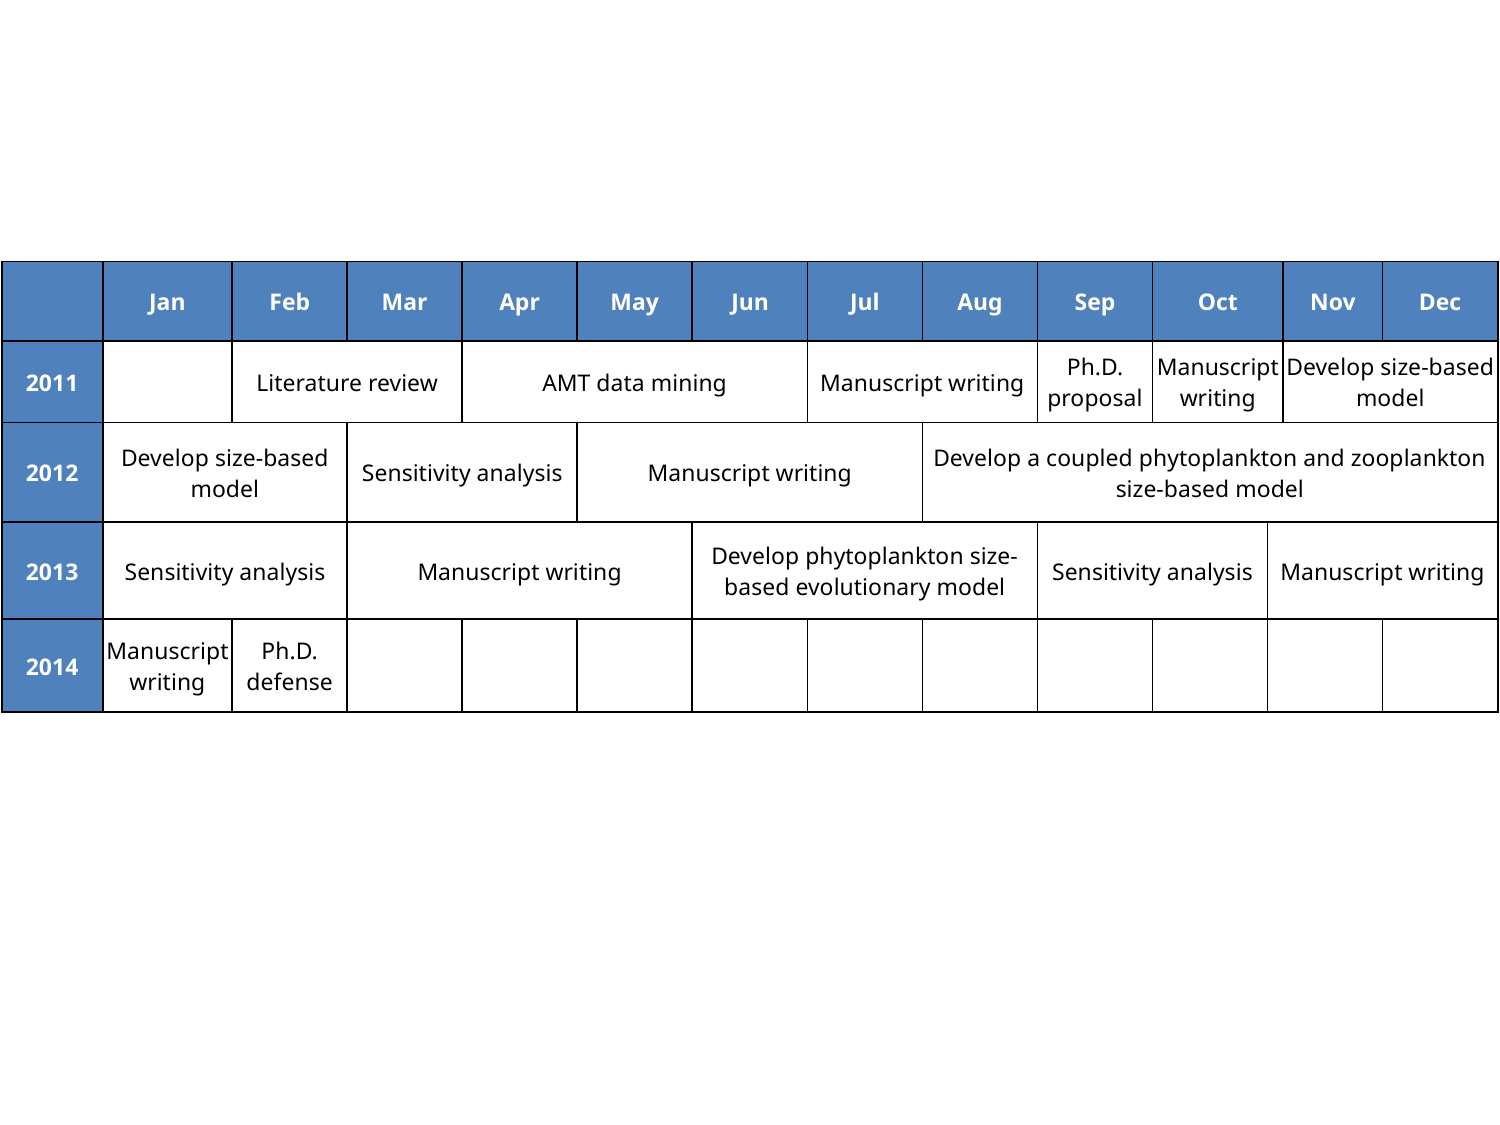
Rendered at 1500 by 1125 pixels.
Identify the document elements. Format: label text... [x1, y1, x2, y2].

table_cell Manuscript writing [578, 423, 922, 521]
table_cell [923, 620, 1037, 711]
table_cell [1383, 620, 1497, 711]
table_header Nov [1284, 262, 1382, 340]
table_cell [463, 620, 576, 711]
table_cell Ph.D. defense [233, 620, 346, 711]
table_cell Manuscript writing [1153, 342, 1282, 422]
table_cell [1153, 620, 1267, 711]
table_header Oct [1153, 262, 1282, 340]
table_header Apr [463, 262, 576, 340]
table_cell Develop phytoplankton size-based evolutionary model [693, 523, 1037, 618]
table_header Sep [1038, 262, 1152, 340]
table_cell Manuscript writing [1268, 523, 1497, 618]
table_header [3, 262, 102, 340]
table_cell Sensitivity analysis [104, 523, 346, 618]
table_cell [348, 620, 461, 711]
table_cell Develop size-based model [1284, 342, 1497, 422]
table_cell Develop size-based model [104, 423, 346, 521]
table_cell [1268, 620, 1382, 711]
table_header Feb [233, 262, 346, 340]
table_header Dec [1383, 262, 1497, 340]
table_cell Sensitivity analysis [348, 423, 576, 521]
table_cell [693, 620, 807, 711]
table_cell 2013 [3, 523, 102, 618]
table_cell Manuscript writing [104, 620, 231, 711]
table_header Jul [808, 262, 922, 340]
table_cell 2012 [3, 423, 102, 521]
table_cell [808, 620, 922, 711]
table_cell Develop a coupled phytoplankton and zooplankton size-based model [923, 423, 1497, 521]
table_cell [578, 620, 691, 711]
table_cell AMT data mining [463, 342, 807, 422]
table_cell Ph.D. proposal [1038, 342, 1152, 422]
table_cell Literature review [233, 342, 461, 422]
table_cell Sensitivity analysis [1038, 523, 1267, 618]
table_header Mar [348, 262, 461, 340]
table_cell [1038, 620, 1152, 711]
table_cell 2011 [3, 342, 102, 422]
table_header Jun [693, 262, 807, 340]
table_cell Manuscript writing [348, 523, 691, 618]
table_cell Manuscript writing [808, 342, 1037, 422]
table_cell [104, 342, 231, 422]
table_header Jan [104, 262, 231, 340]
table_header Aug [923, 262, 1037, 340]
table_header May [578, 262, 691, 340]
table_cell 2014 [3, 620, 102, 711]
